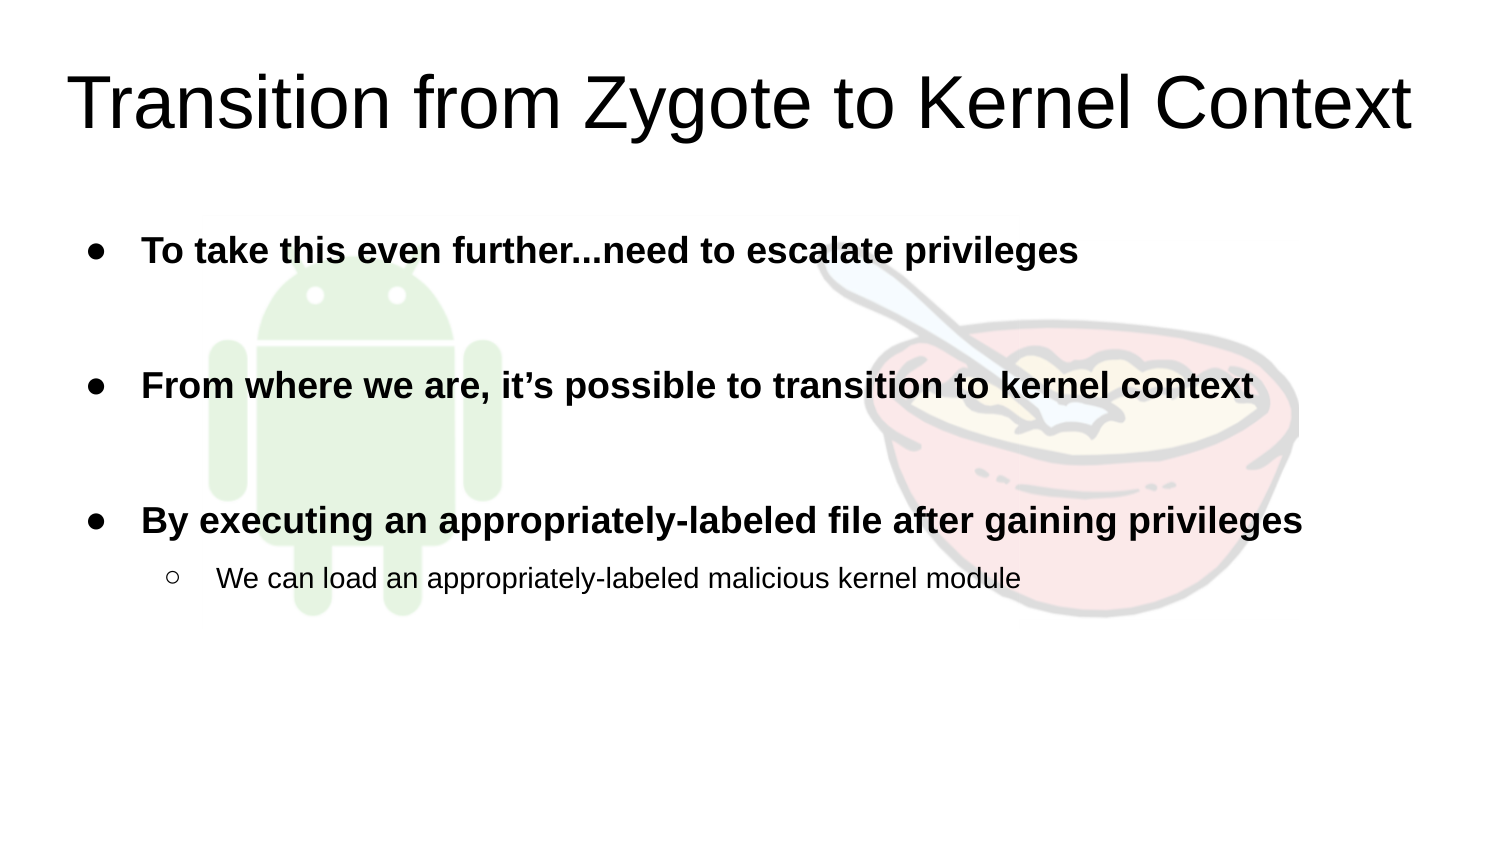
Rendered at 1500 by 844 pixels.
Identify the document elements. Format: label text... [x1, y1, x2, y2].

picture [200, 214, 1299, 630]
list To take this even further...need to escalate privileges From where we are, it’s possible to transition to kernel context By executing an appropriately-labeled file after gaining privileges We can load an appropriately-labeled malicious kernel module [51, 189, 1449, 750]
title Transition from Zygote to Kernel Context [51, 38, 1449, 167]
